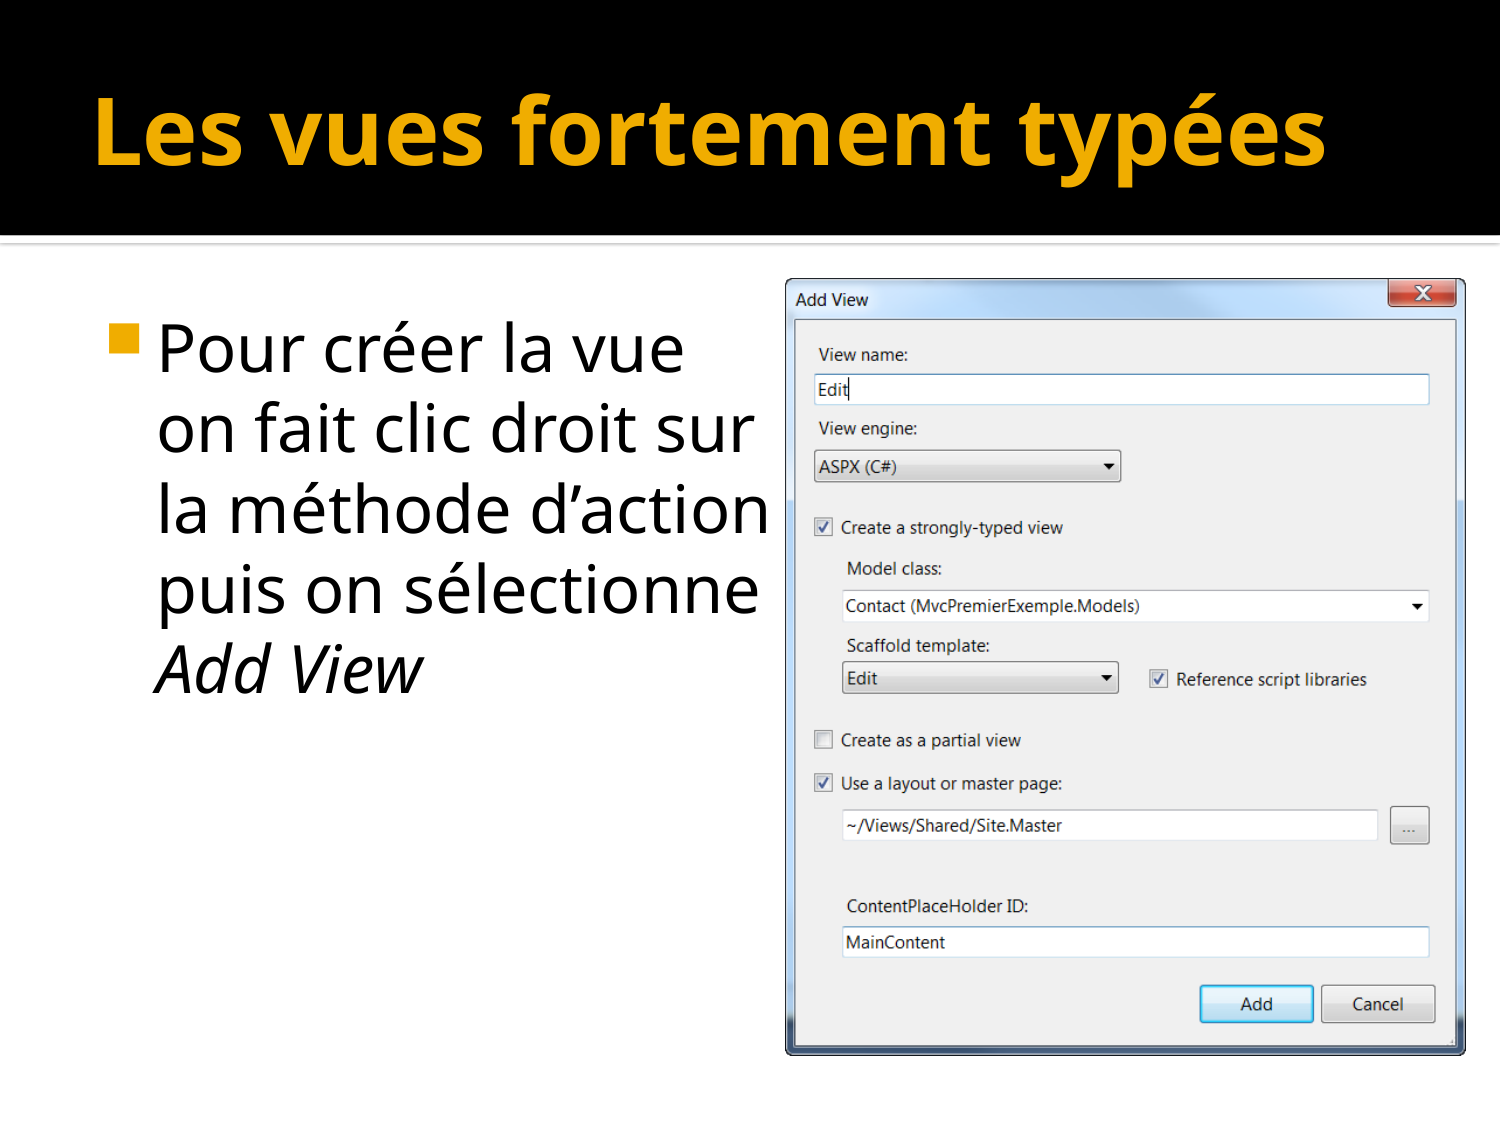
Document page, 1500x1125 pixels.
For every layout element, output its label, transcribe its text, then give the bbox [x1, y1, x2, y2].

picture [785, 278, 1466, 1056]
title Les vues fortement typées [75, 25, 1425, 231]
list Pour créer la vue on fait clic droit sur la méthode d’action puis on sélectionne Add View [75, 291, 779, 1035]
